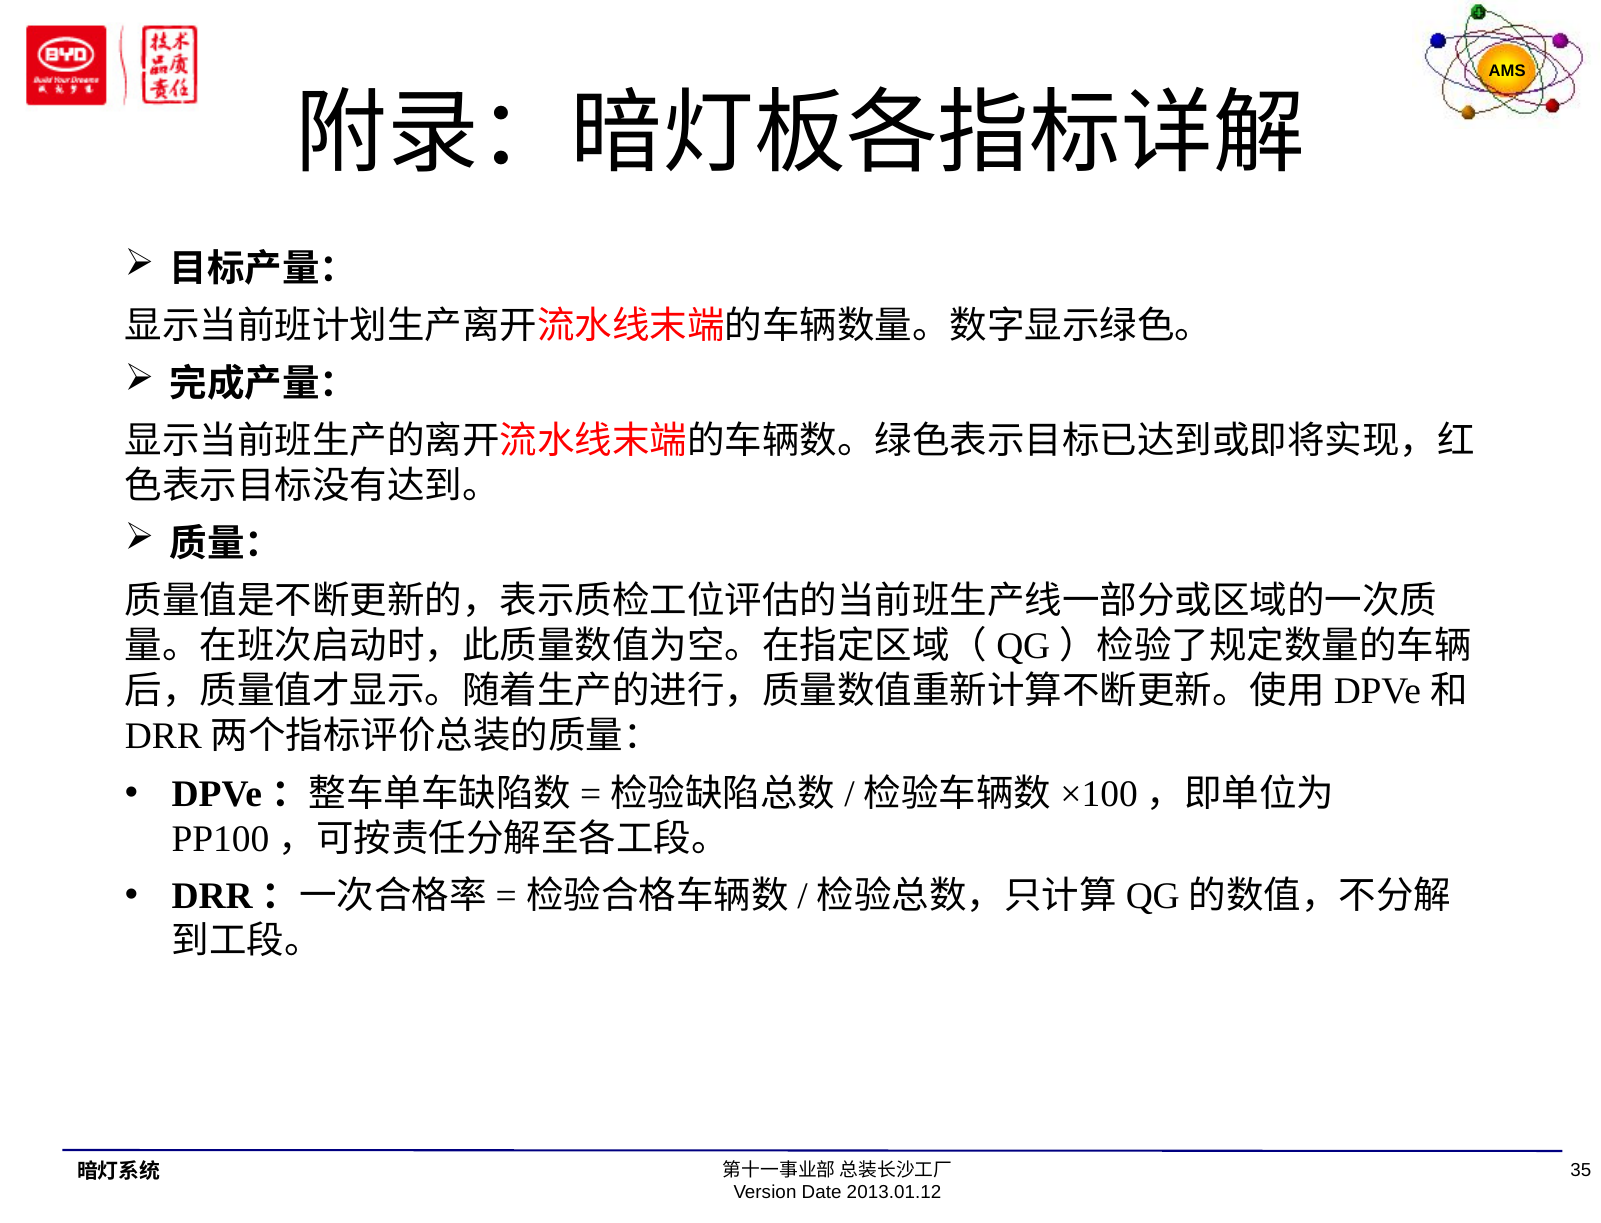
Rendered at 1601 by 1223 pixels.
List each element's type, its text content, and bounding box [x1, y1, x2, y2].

title 附录：暗灯板各指标详解 [110, 65, 1491, 302]
picture [25, 10, 199, 118]
text_box 目标产量： 显示当前班计划生产离开流水线末端的车辆数量。数字显示绿色。 完成产量： 显示当前班生产的离开流水线末端的车辆数。绿色表示目标已达到或即将实现，红色表示目标没有达到。 质量： 质量值是不断更新的，表示质检工位评估的当前班生产线一部分或区域的一次质量。在班次启动时，此质量数值为空。在指定区域（QG）检验了规定数量的车辆后，质量值才显示。随着生产的进行，质量数值重新计算不断更新。使用DPVe和DRR两个指标评价总装的质量： DPVe：整车单车缺陷数=检验缺陷总数/检验车辆数×100，即单位为PP100，可按责任分解至各工段。 DRR：一次合格率=检验合格车辆数/检验总数，只计算QG的数值，不分解到工段。 [110, 302, 1491, 969]
picture [1412, 0, 1600, 129]
